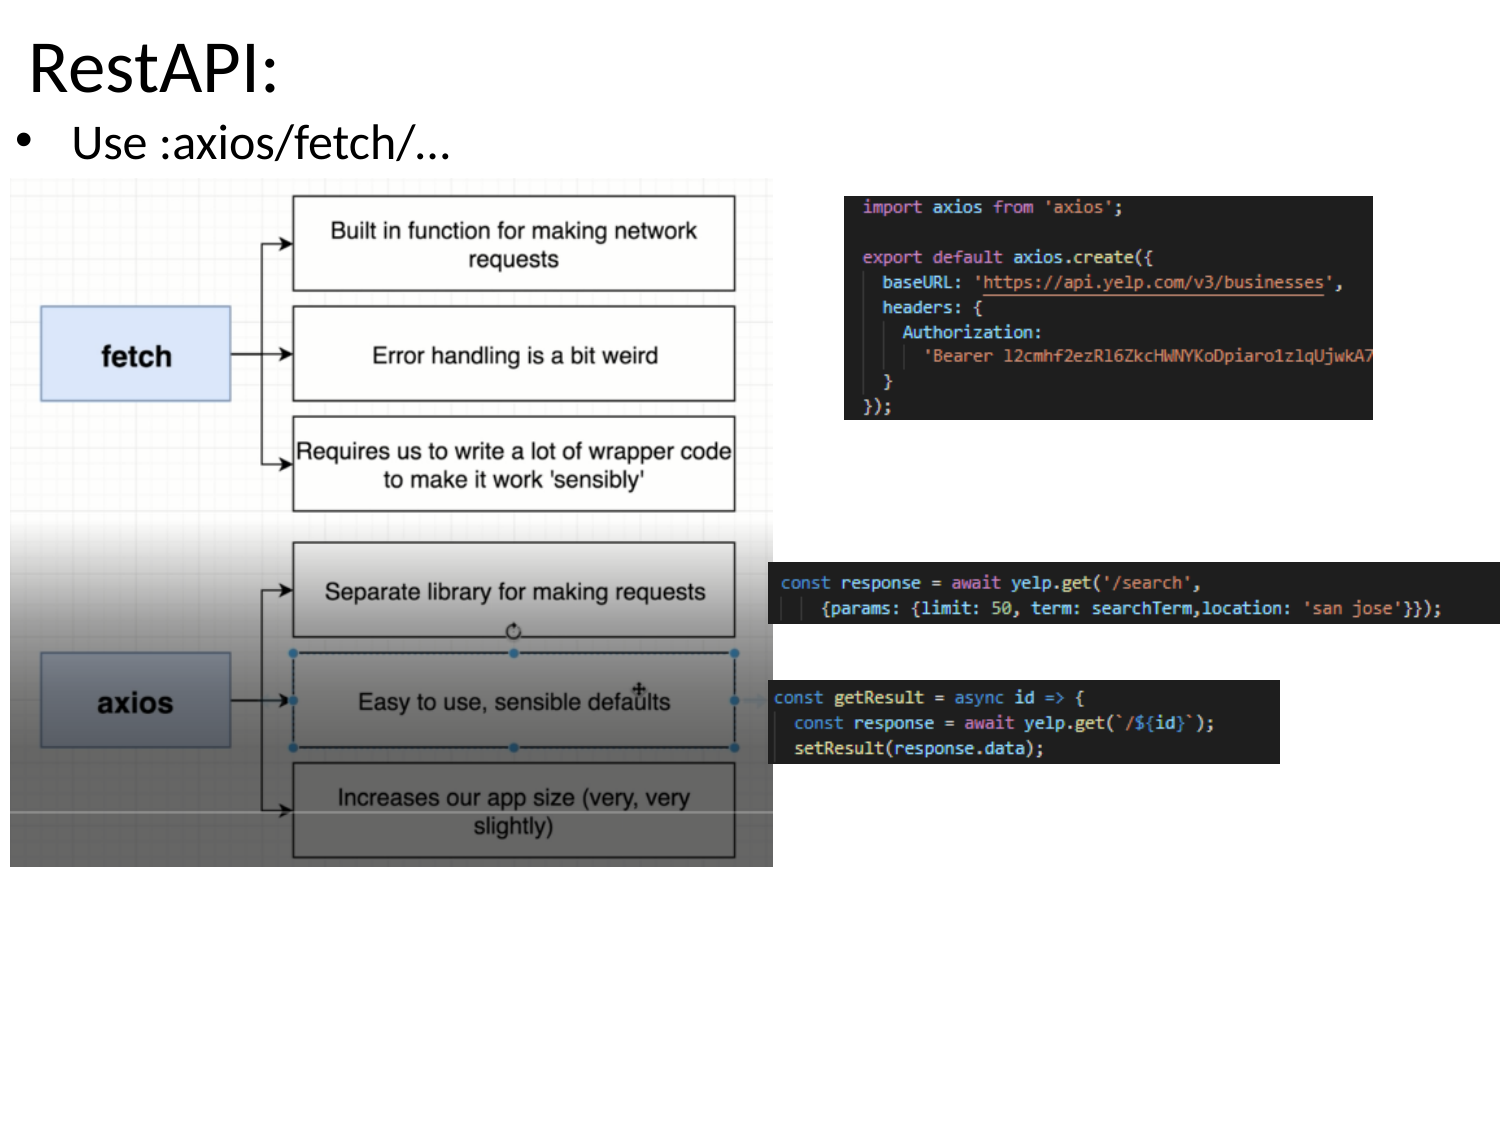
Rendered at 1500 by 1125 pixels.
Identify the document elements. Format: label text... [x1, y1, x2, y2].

list Use :axios/fetch/… [0, 101, 1459, 1035]
title RestAPI: [0, 0, 1347, 101]
picture [844, 195, 1373, 420]
picture [10, 178, 1500, 867]
